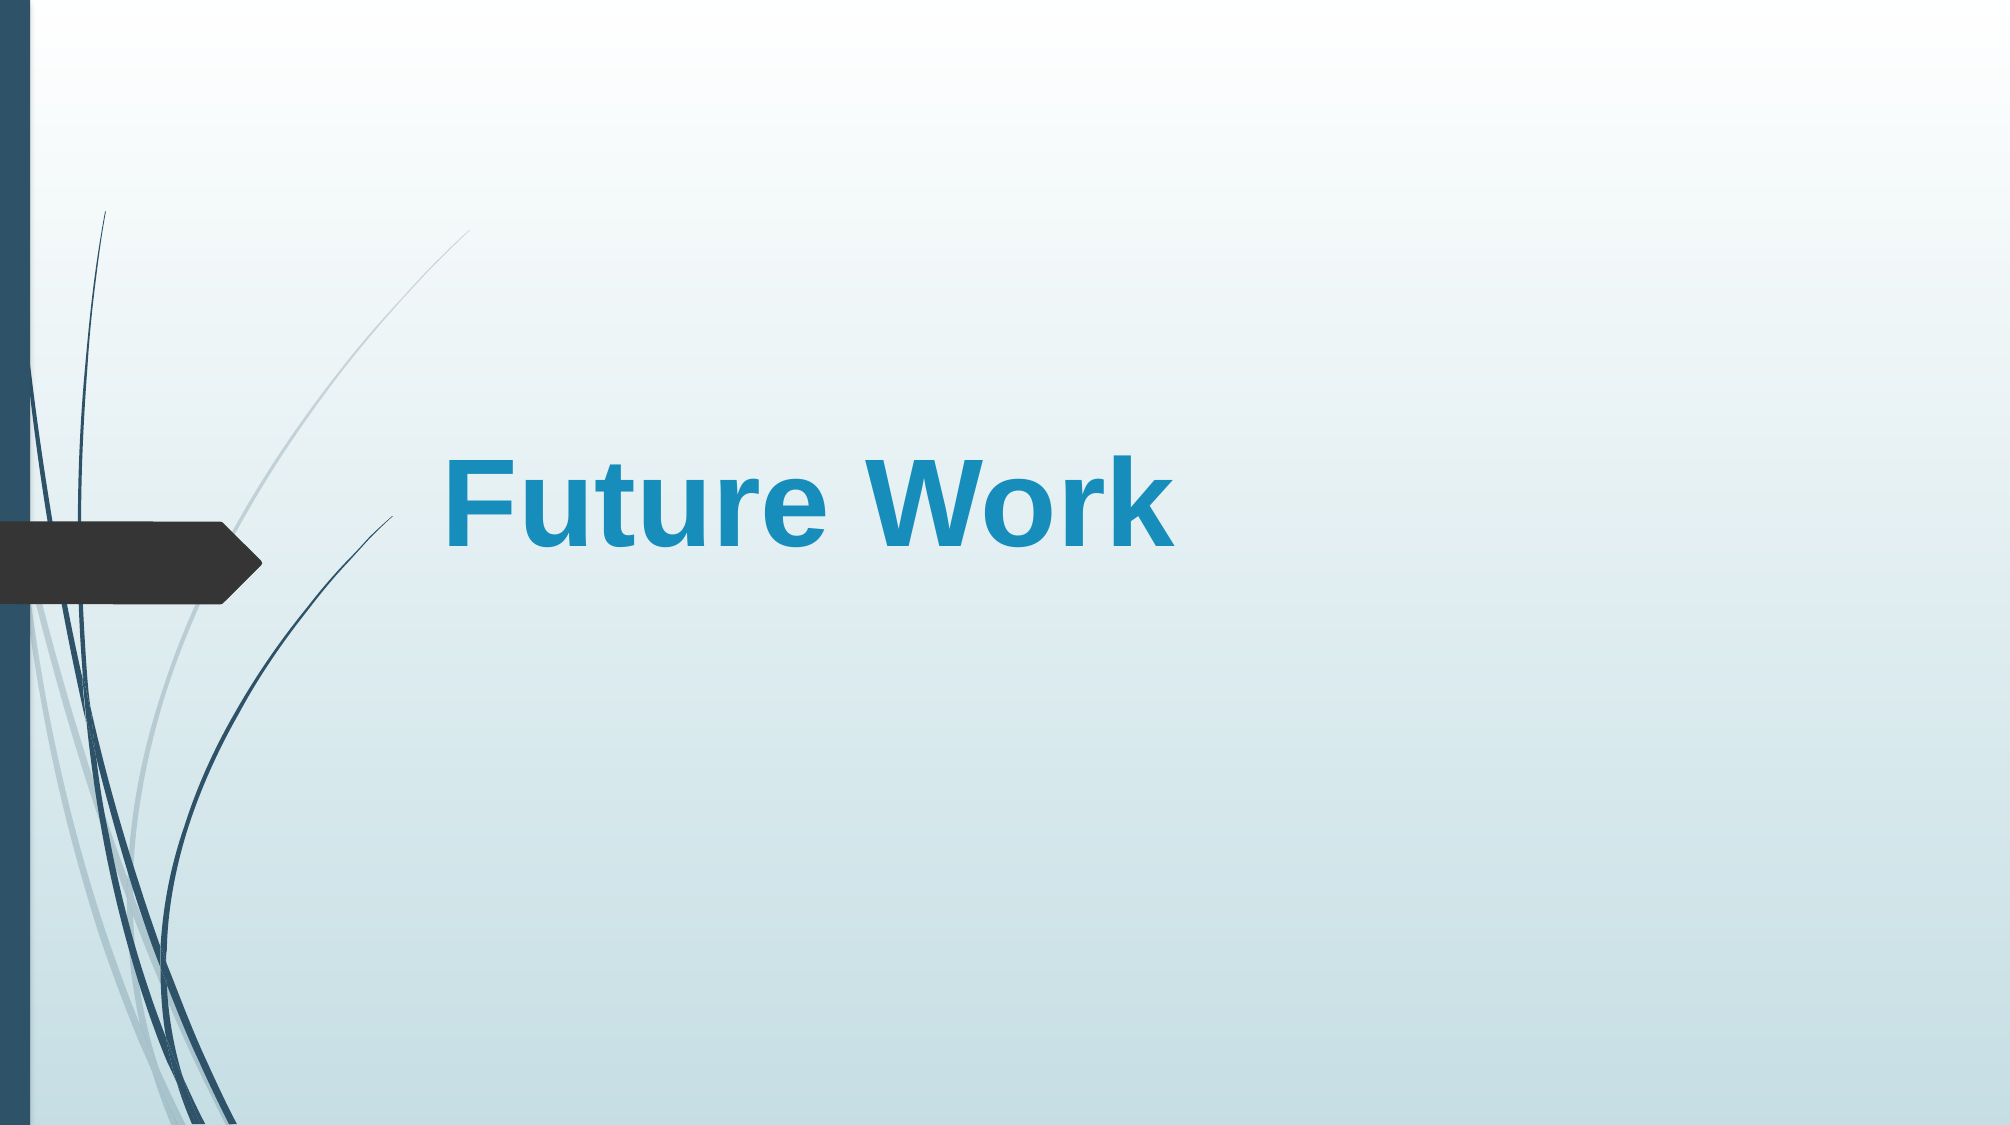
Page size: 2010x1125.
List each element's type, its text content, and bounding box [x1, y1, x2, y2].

title Future Work [426, 337, 1897, 579]
